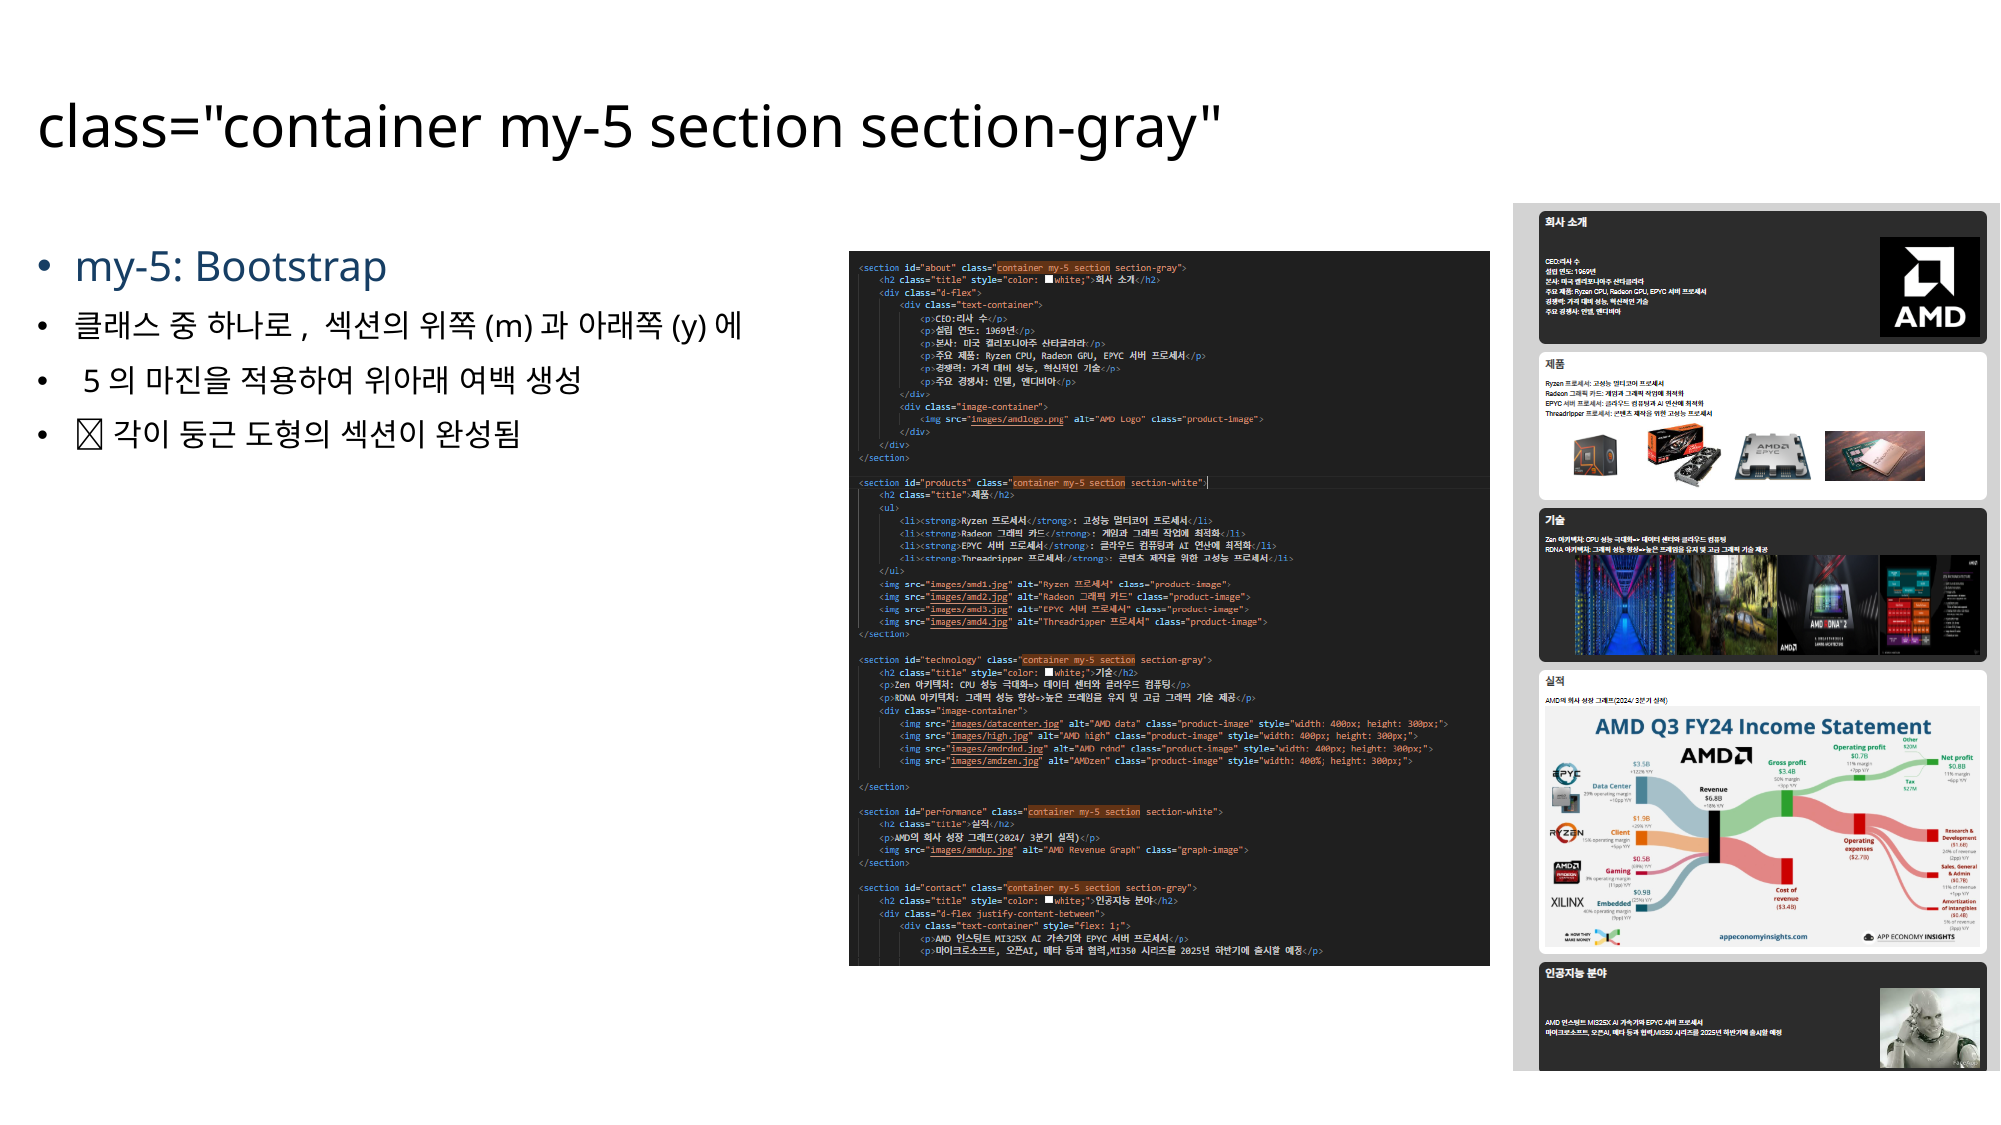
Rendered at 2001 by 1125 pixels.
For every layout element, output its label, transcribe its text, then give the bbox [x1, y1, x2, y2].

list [849, 251, 1491, 966]
list my-5: Bootstrap 클래스 중 하나로, 섹션의 위쪽(m)과 아래쪽(y)에 5의 마진을 적용하여 위아래 여백 생성 각이 둥근 도형의 섹션이 완성됨 [22, 237, 873, 952]
picture [1513, 202, 2000, 1072]
title class="container my-5 section section-gray" [22, 20, 1748, 238]
